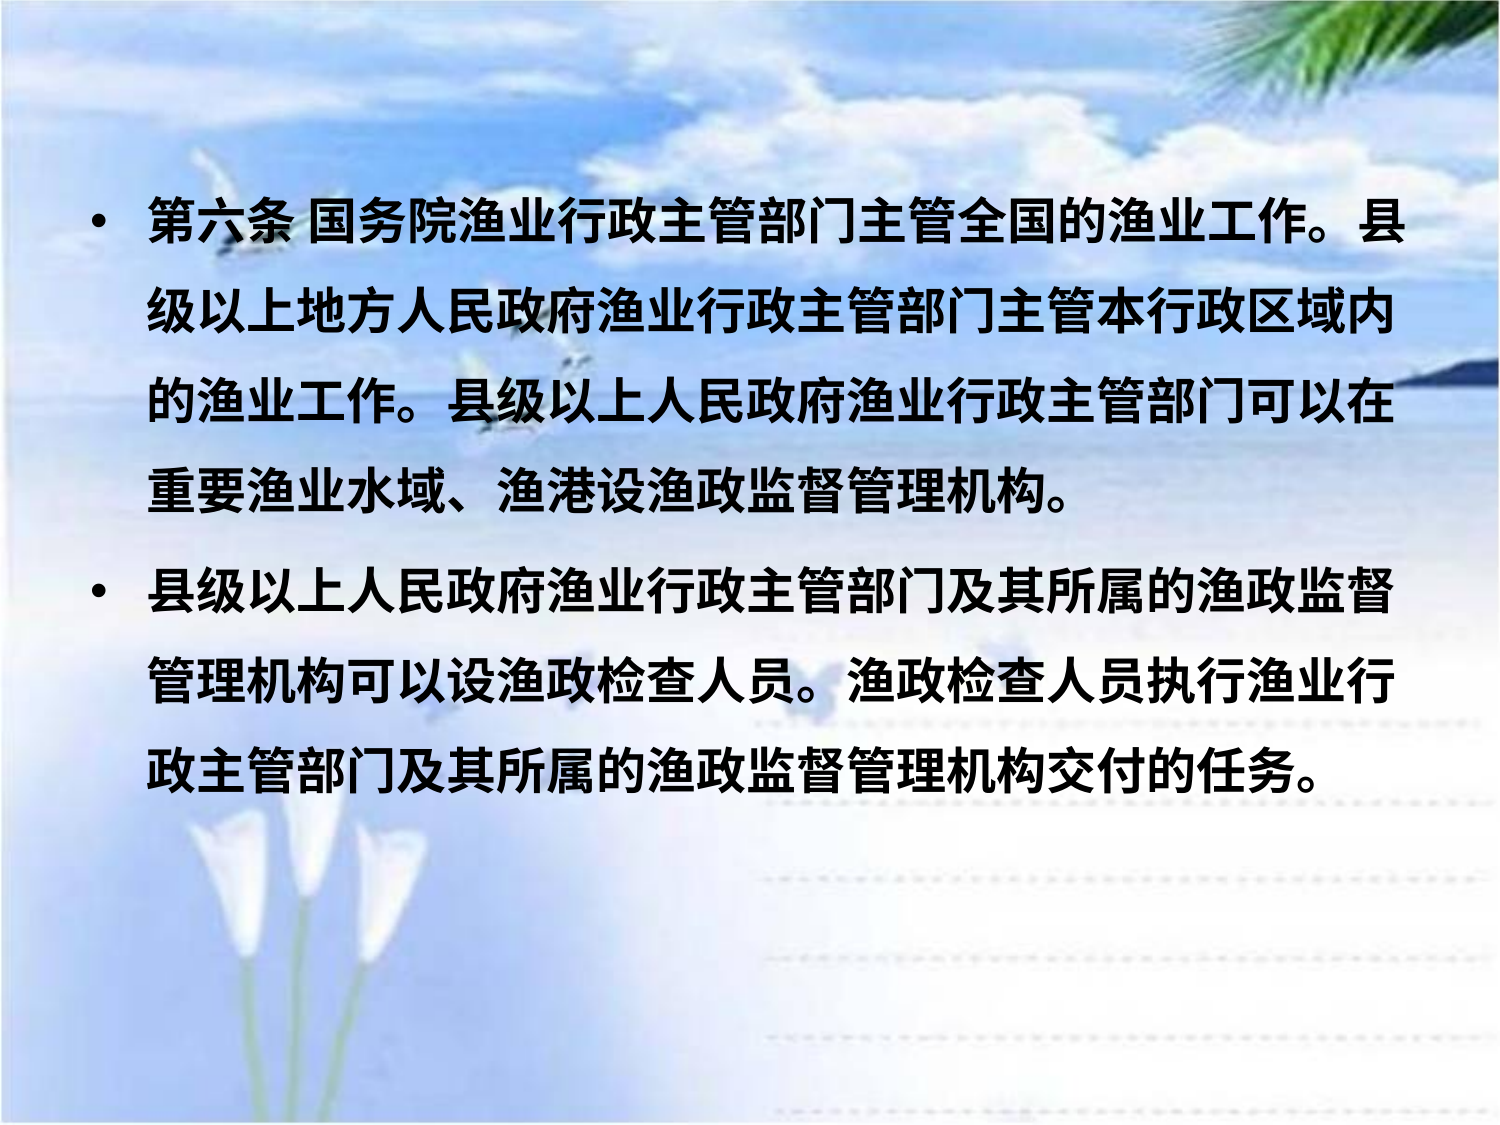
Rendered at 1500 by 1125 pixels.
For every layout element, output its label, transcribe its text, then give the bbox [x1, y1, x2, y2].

list 第六条 国务院渔业行政主管部门主管全国的渔业工作。县级以上地方人民政府渔业行政主管部门主管本行政区域内的渔业工作。县级以上人民政府渔业行政主管部门可以在重要渔业水域、渔港设渔政监督管理机构。 县级以上人民政府渔业行政主管部门及其所属的渔政监督管理机构可以设渔政检查人员。渔政检查人员执行渔业行政主管部门及其所属的渔政监督管理机构交付的任务。 [75, 152, 1430, 1005]
picture [0, 0, 1500, 1125]
